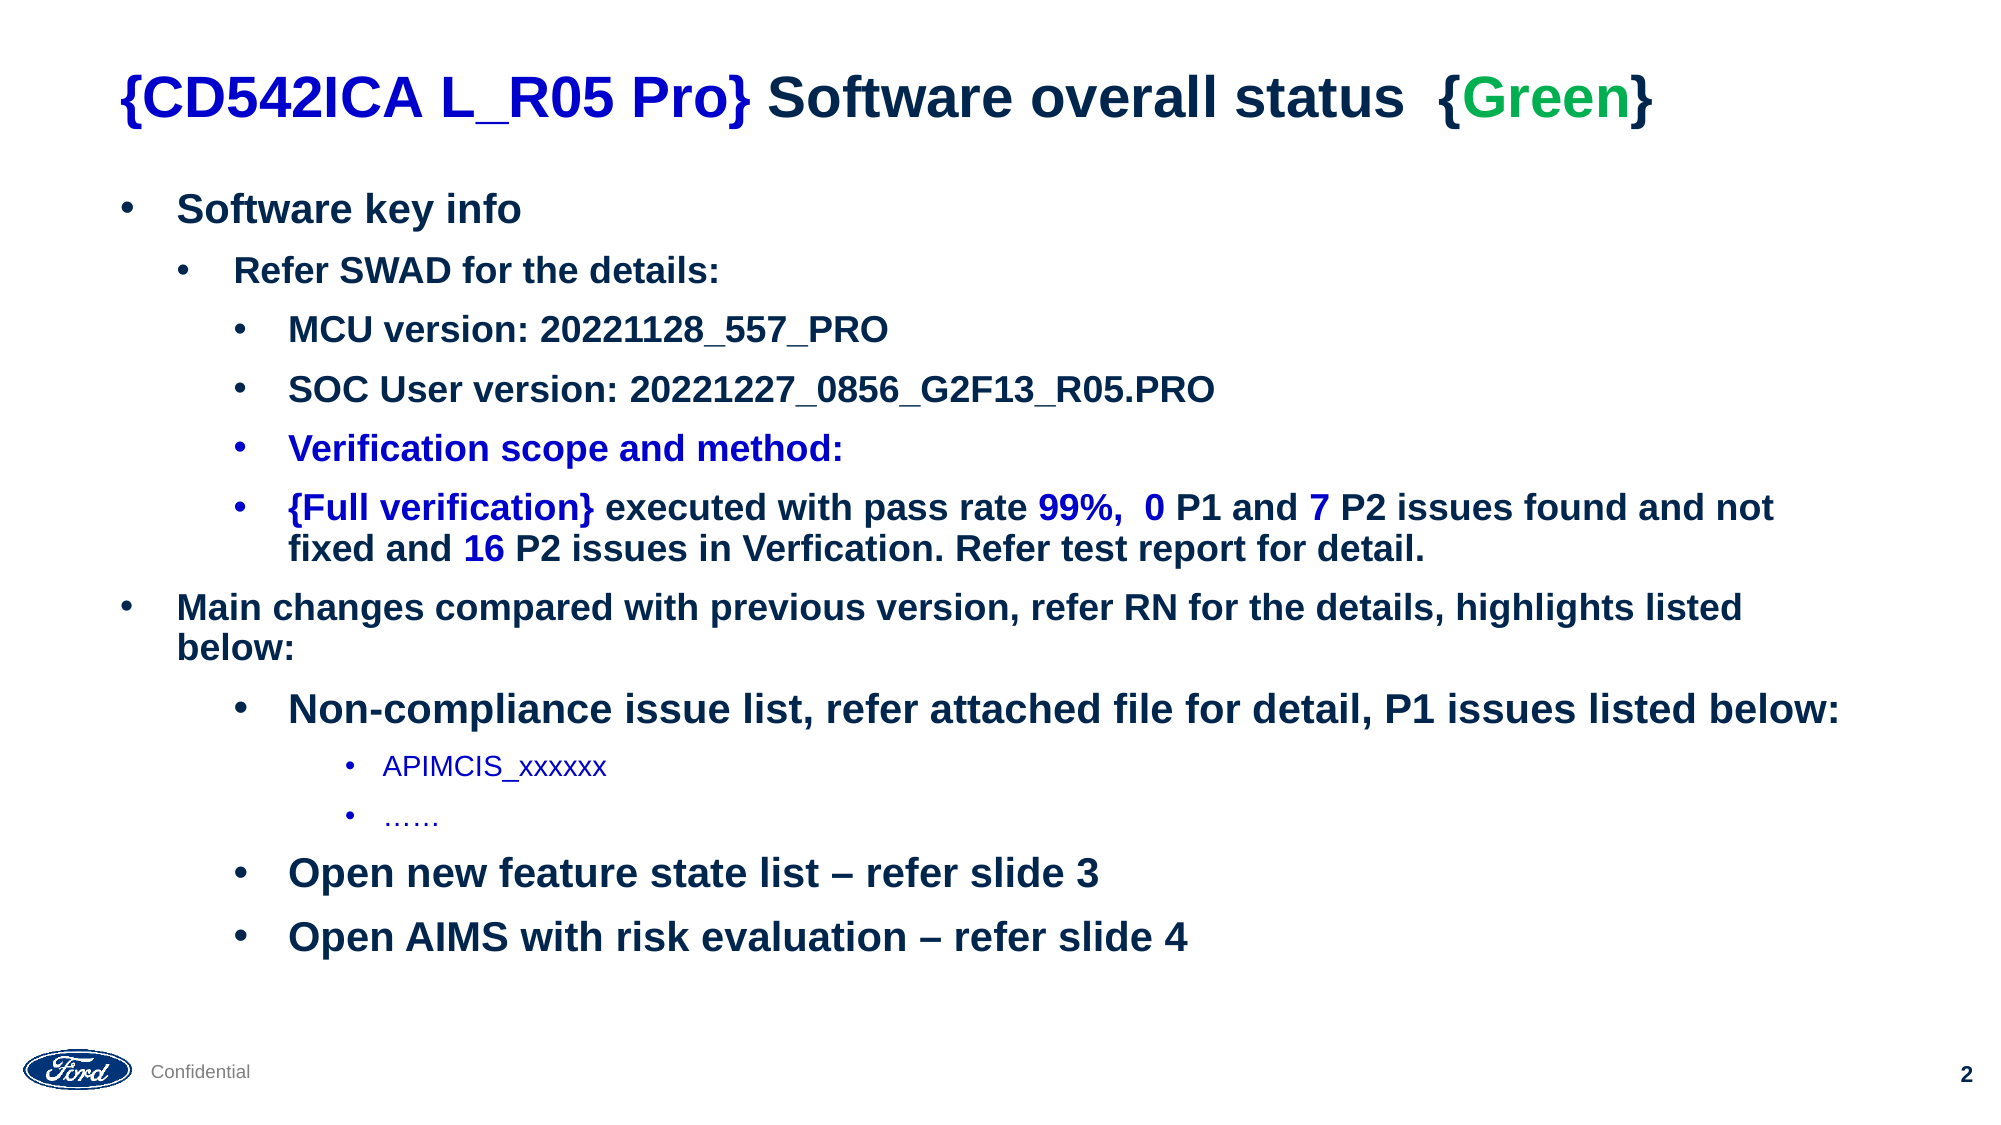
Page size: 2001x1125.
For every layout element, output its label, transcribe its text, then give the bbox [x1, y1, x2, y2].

picture [23, 1049, 132, 1090]
list Software key info Refer SWAD for the details: MCU version: 20221128_557_PRO SOC User version: 20221227_0856_G2F13_R05.PRO Verification scope and method: {Full verification} executed with pass rate 99%, 0 P1 and 7 P2 issues found and not fixed and 16 P2 issues in Verfication. Refer test report for detail. Main changes compared with previous version, refer RN for the details, highlights listed below: Non-compliance issue list, refer attached file for detail, P1 issues listed below: APIMCIS_xxxxxx …… Open new feature state list – refer slide 3 Open AIMS with risk evaluation – refer slide 4 [104, 179, 1883, 1035]
title {CD542ICA L_R05 Pro} Software overall status {Green} [104, 59, 1883, 155]
